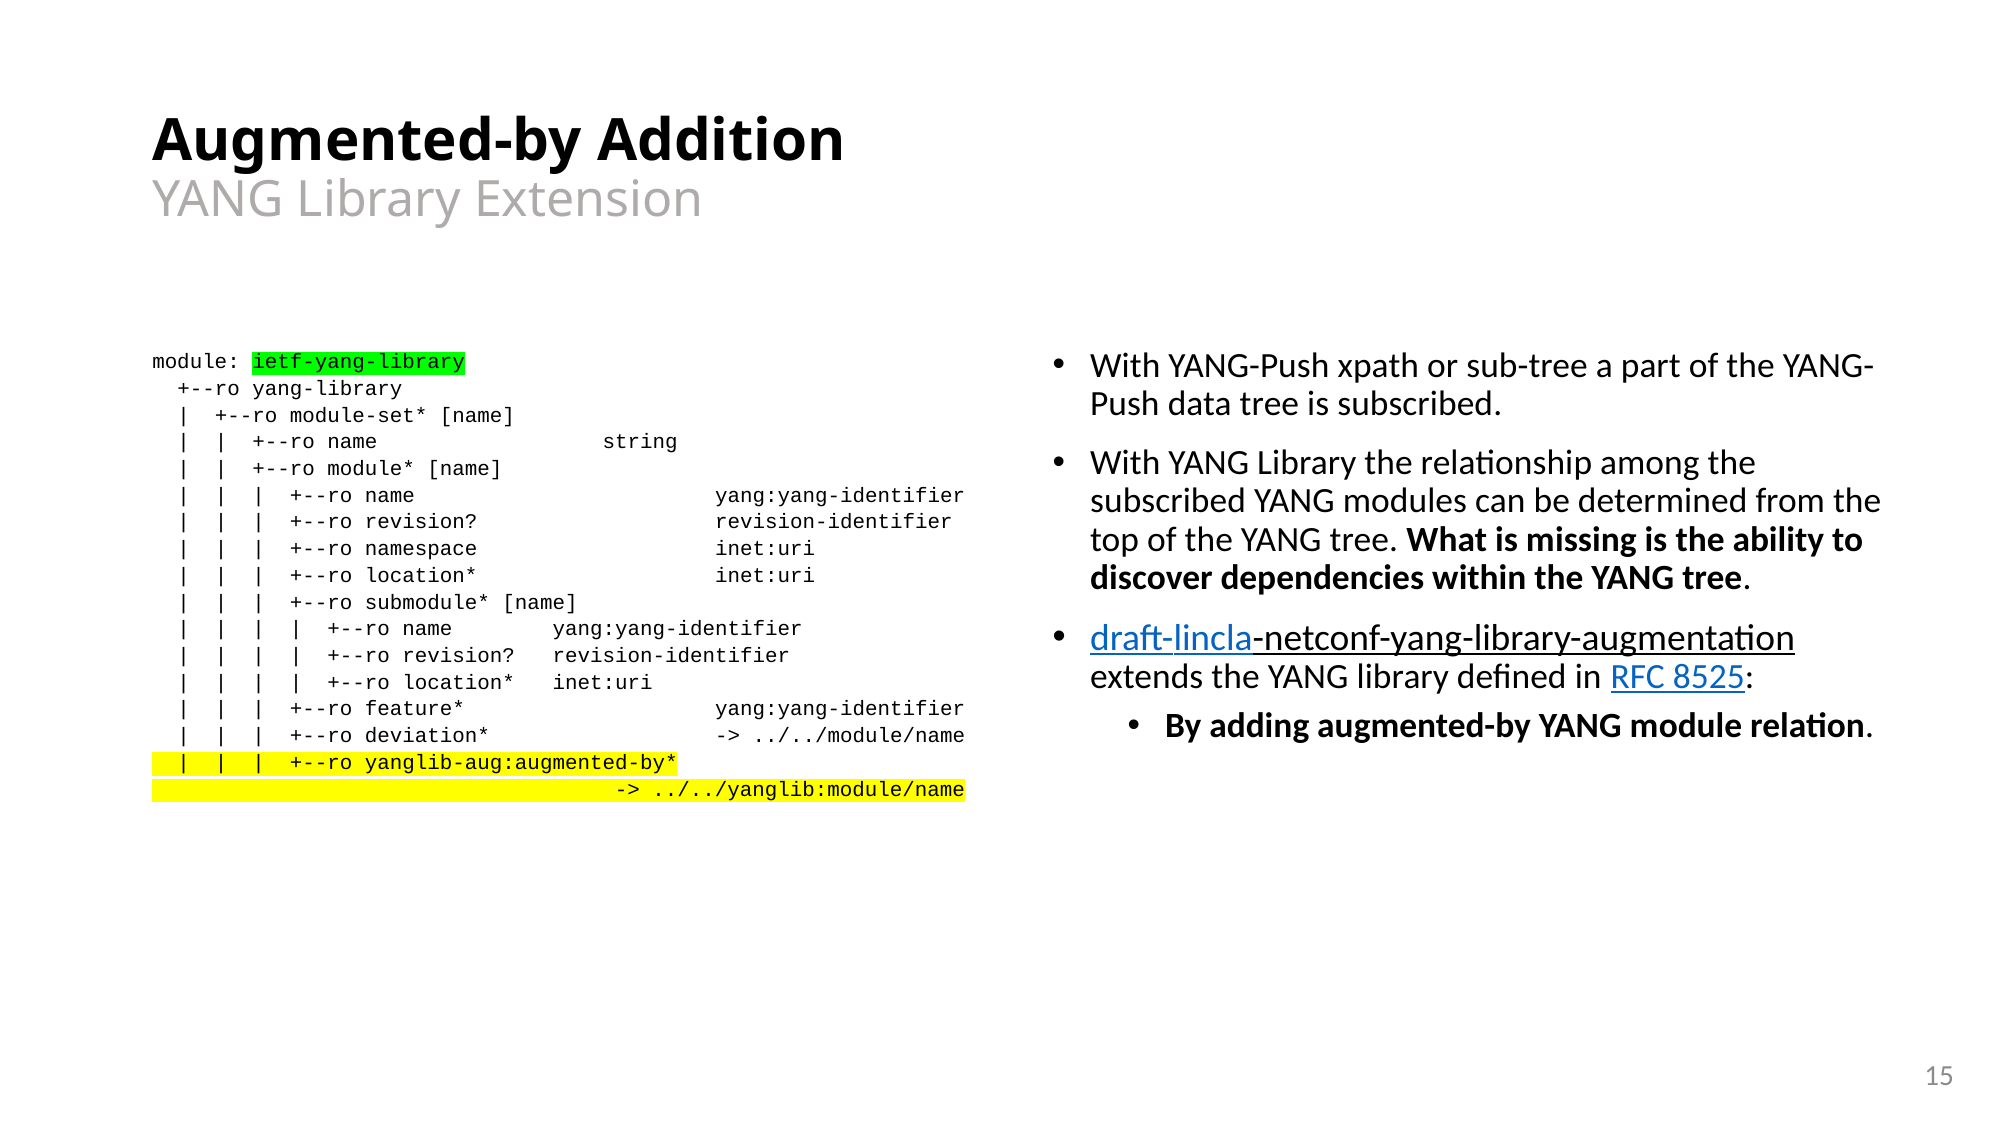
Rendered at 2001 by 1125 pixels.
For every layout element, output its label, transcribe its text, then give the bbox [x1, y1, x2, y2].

text_box With YANG-Push xpath or sub-tree a part of the YANG-Push data tree is subscribed. With YANG Library the relationship among the subscribed YANG modules can be determined from the top of the YANG tree. What is missing is the ability to discover dependencies within the YANG tree. draft-lincla-netconf-yang-library-augmentation extends the YANG library defined in RFC 8525: By adding augmented-by YANG module relation. [1037, 338, 1917, 1045]
title Augmented-by Addition YANG Library Extension [137, 59, 1863, 278]
slide_number 15 [1900, 1043, 1969, 1104]
text_box module: ietf-yang-library +--ro yang-library | +--ro module-set* [name] | | +--ro name string | | +--ro module* [name] | | | +--ro name yang:yang-identifier | | | +--ro revision? revision-identifier | | | +--ro namespace inet:uri | | | +--ro location* inet:uri | | | +--ro submodule* [name] | | | | +--ro name yang:yang-identifier | | | | +--ro revision? revision-identifier | | | | +--ro location* inet:uri | | | +--ro feature* yang:yang-identifier | | | +--ro deviation* -> ../../module/name | | | +--ro yanglib-aug:augmented-by* -> ../../yanglib:module/name [137, 338, 1000, 808]
